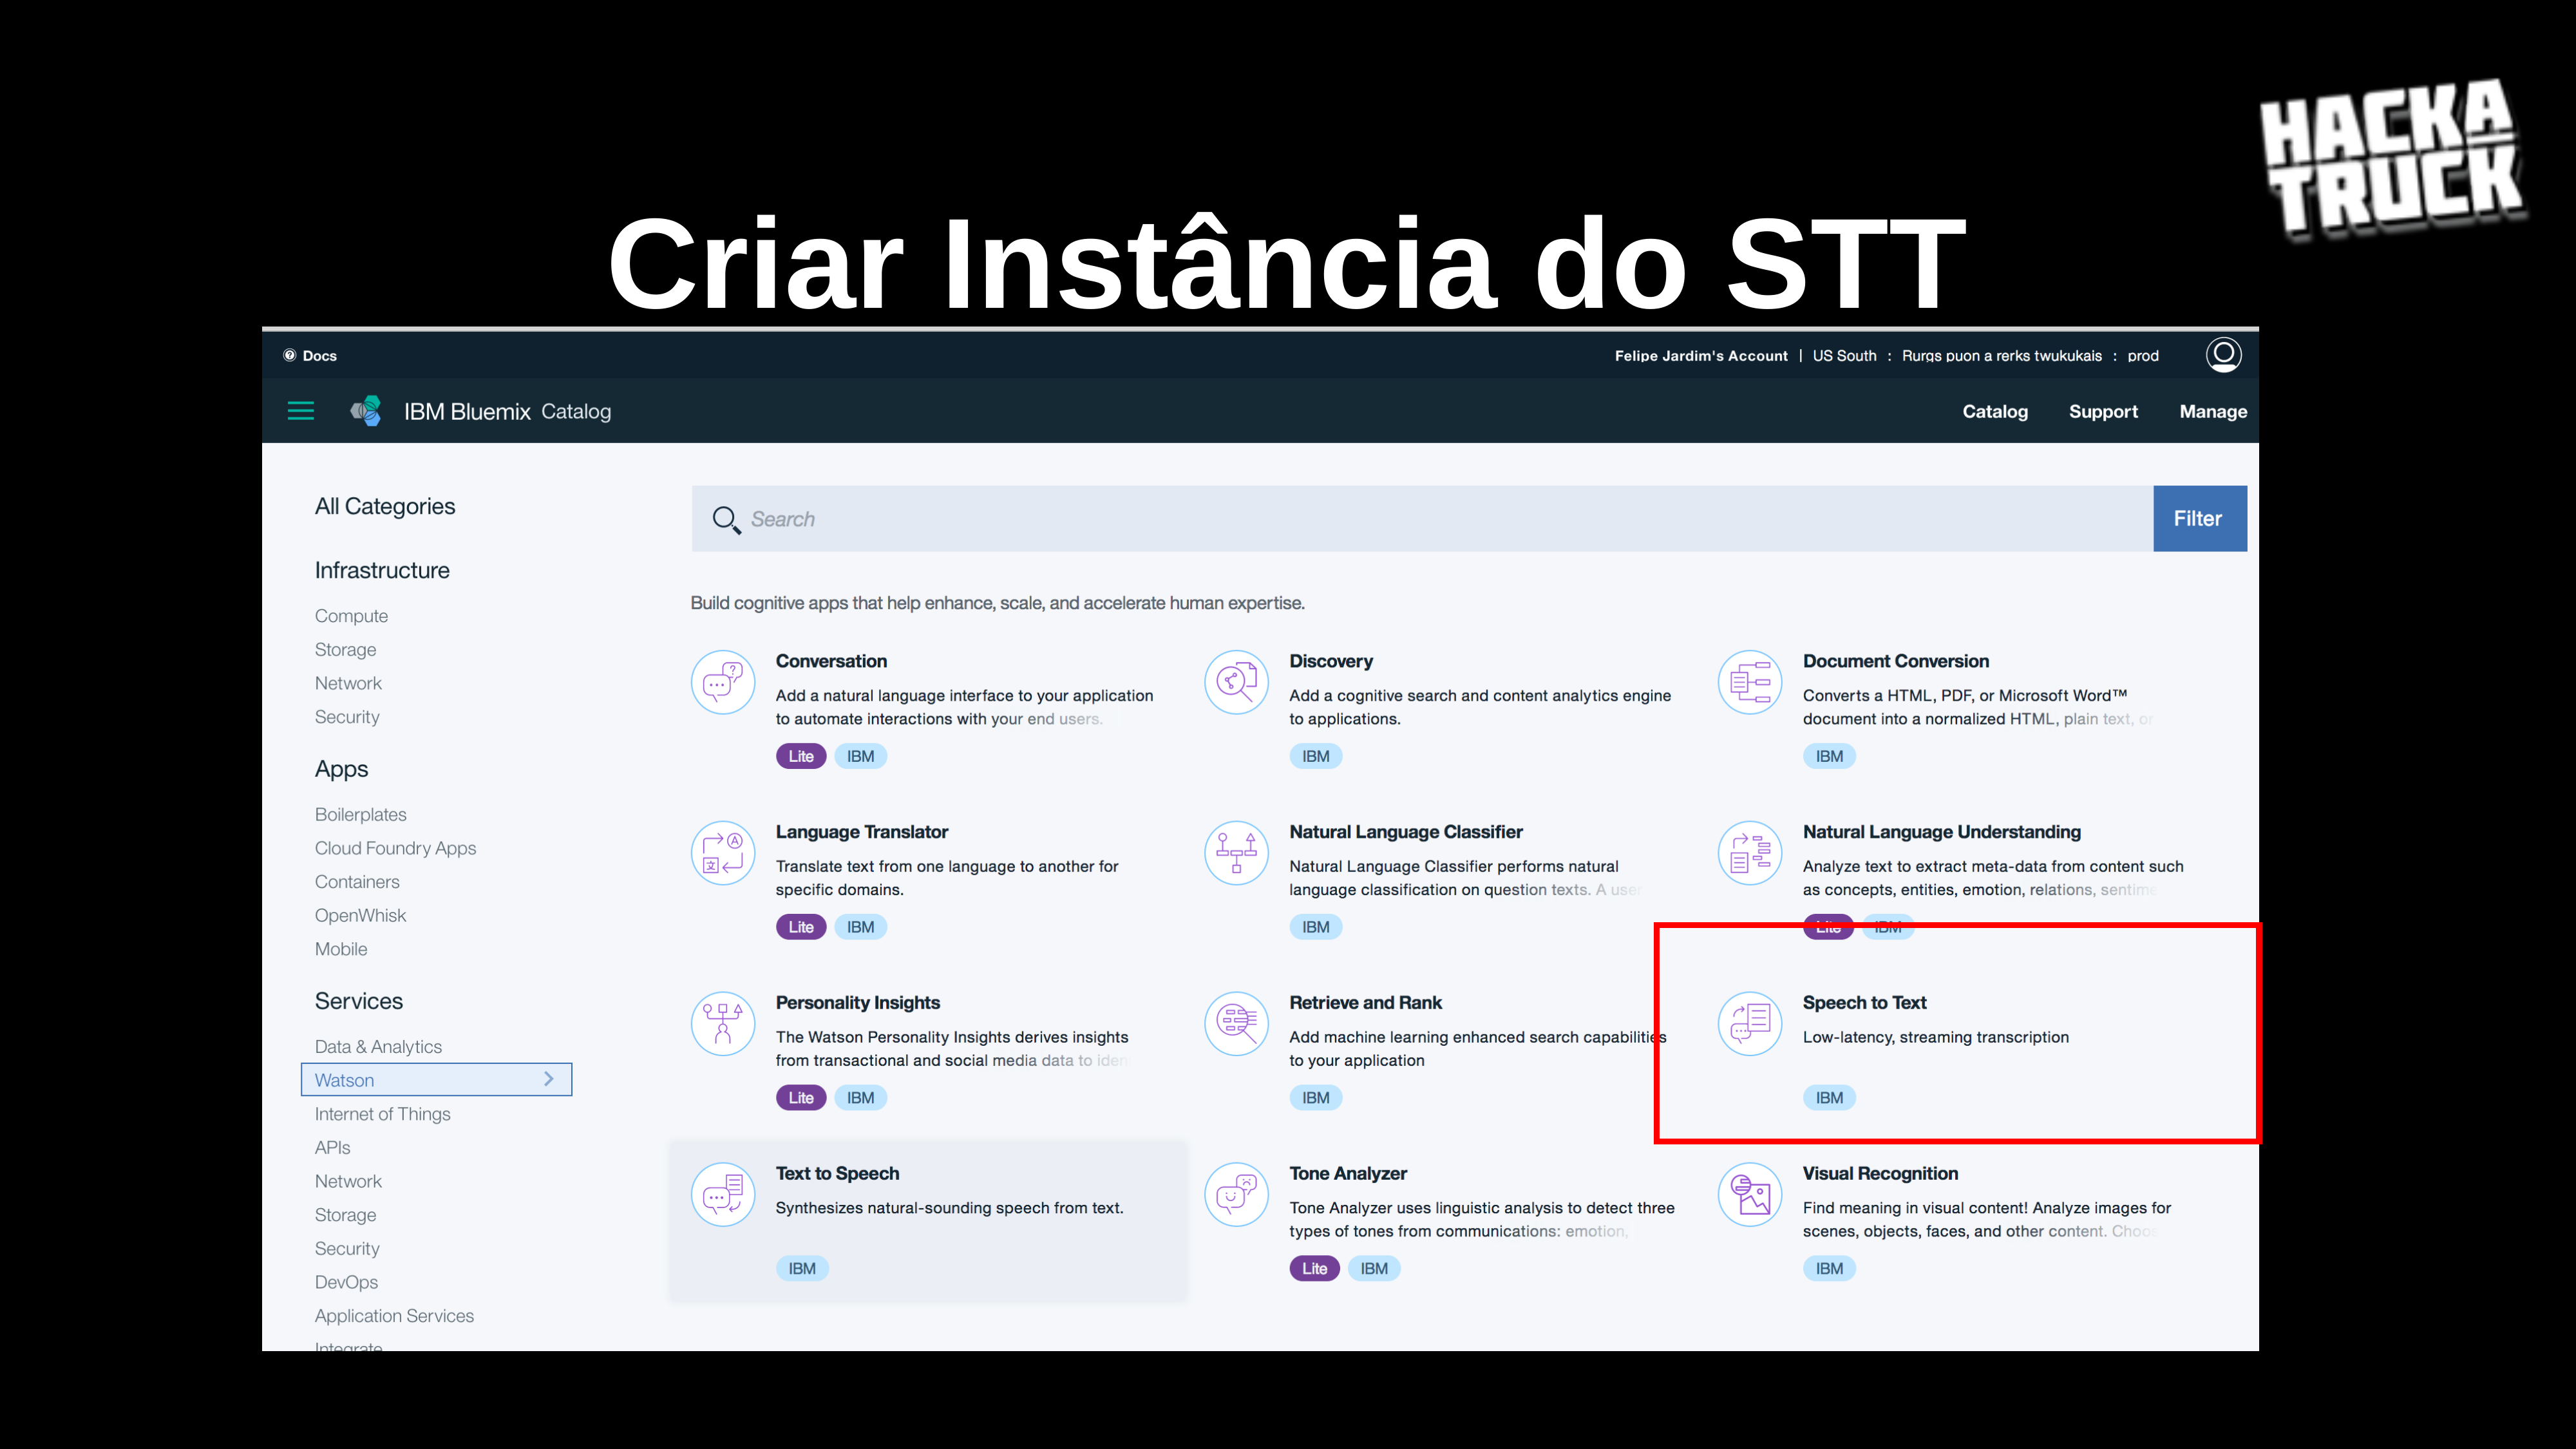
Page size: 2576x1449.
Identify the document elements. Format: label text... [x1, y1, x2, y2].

title Criar Instância do STT [554, 114, 2022, 326]
picture [261, 326, 2260, 1351]
picture [2259, 77, 2530, 240]
